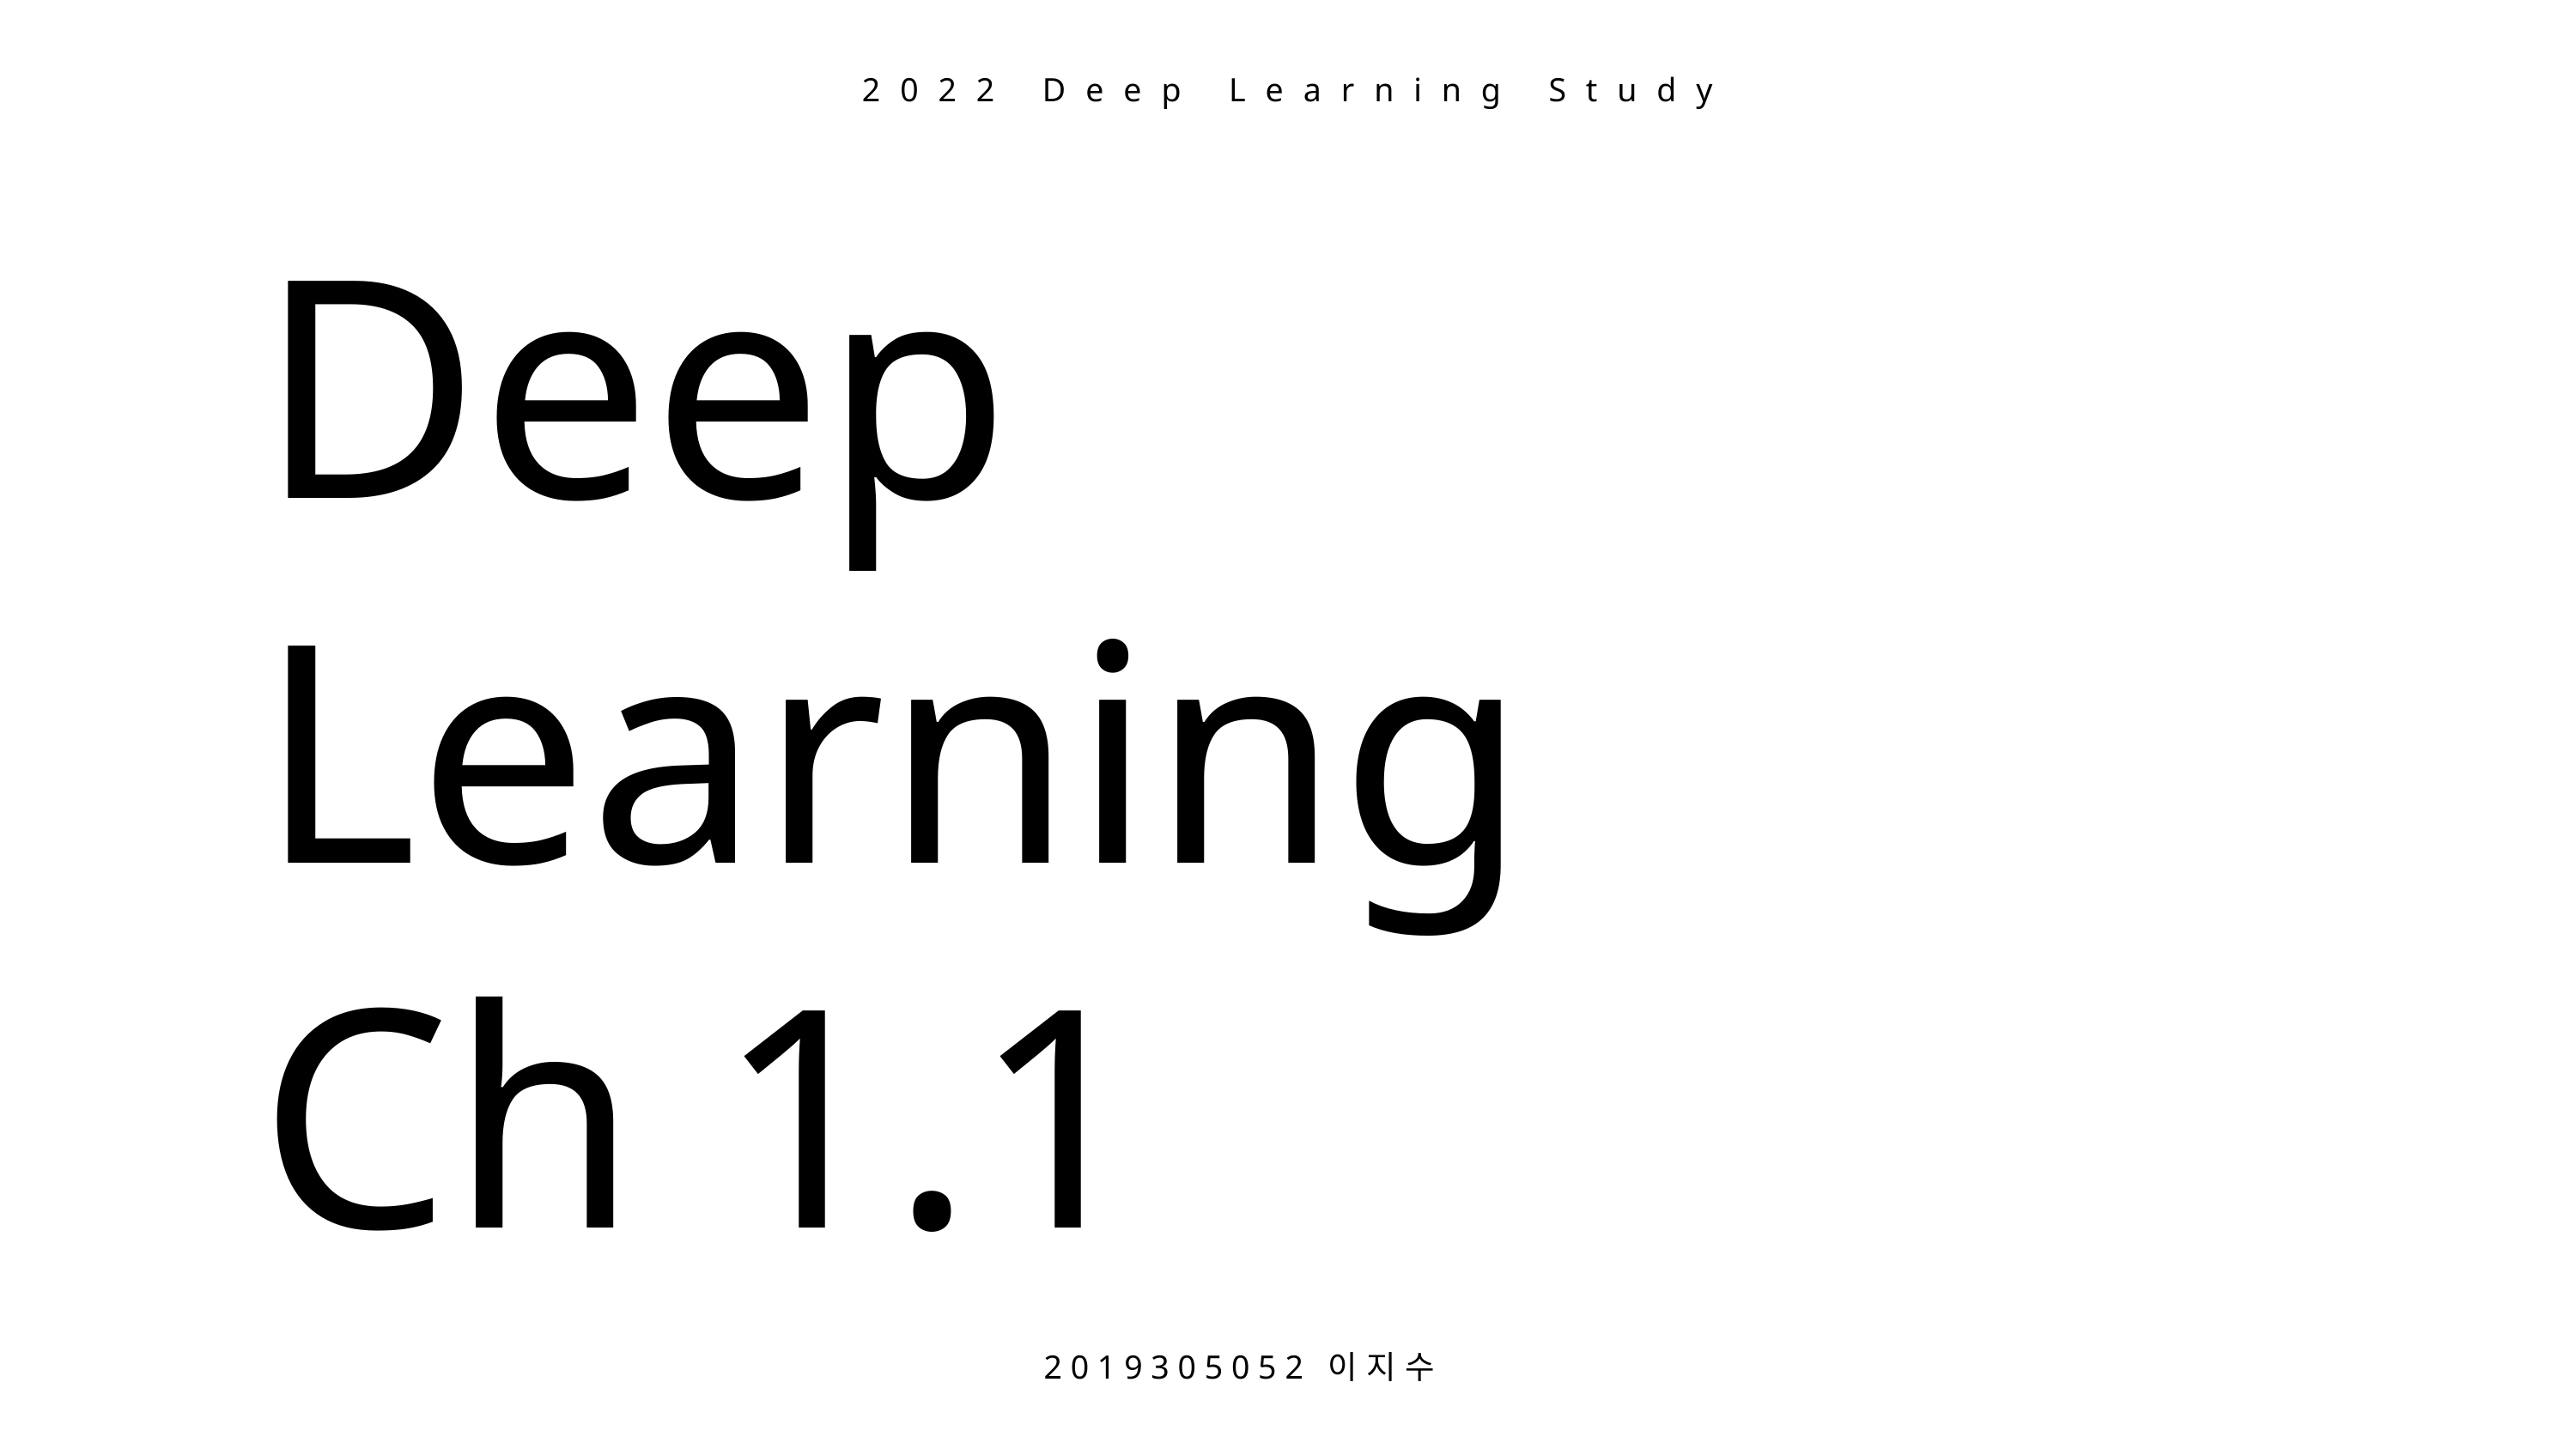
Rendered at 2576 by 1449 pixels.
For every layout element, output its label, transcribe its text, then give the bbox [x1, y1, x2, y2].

text_box 2022 Deep Learning Study [197, 63, 2379, 115]
text_box Deep Learning Ch 1.1 [246, 187, 2576, 1449]
text_box 2 0 1 9 3 0 5 0 5 2 이 지 수 [149, 1340, 2330, 1391]
